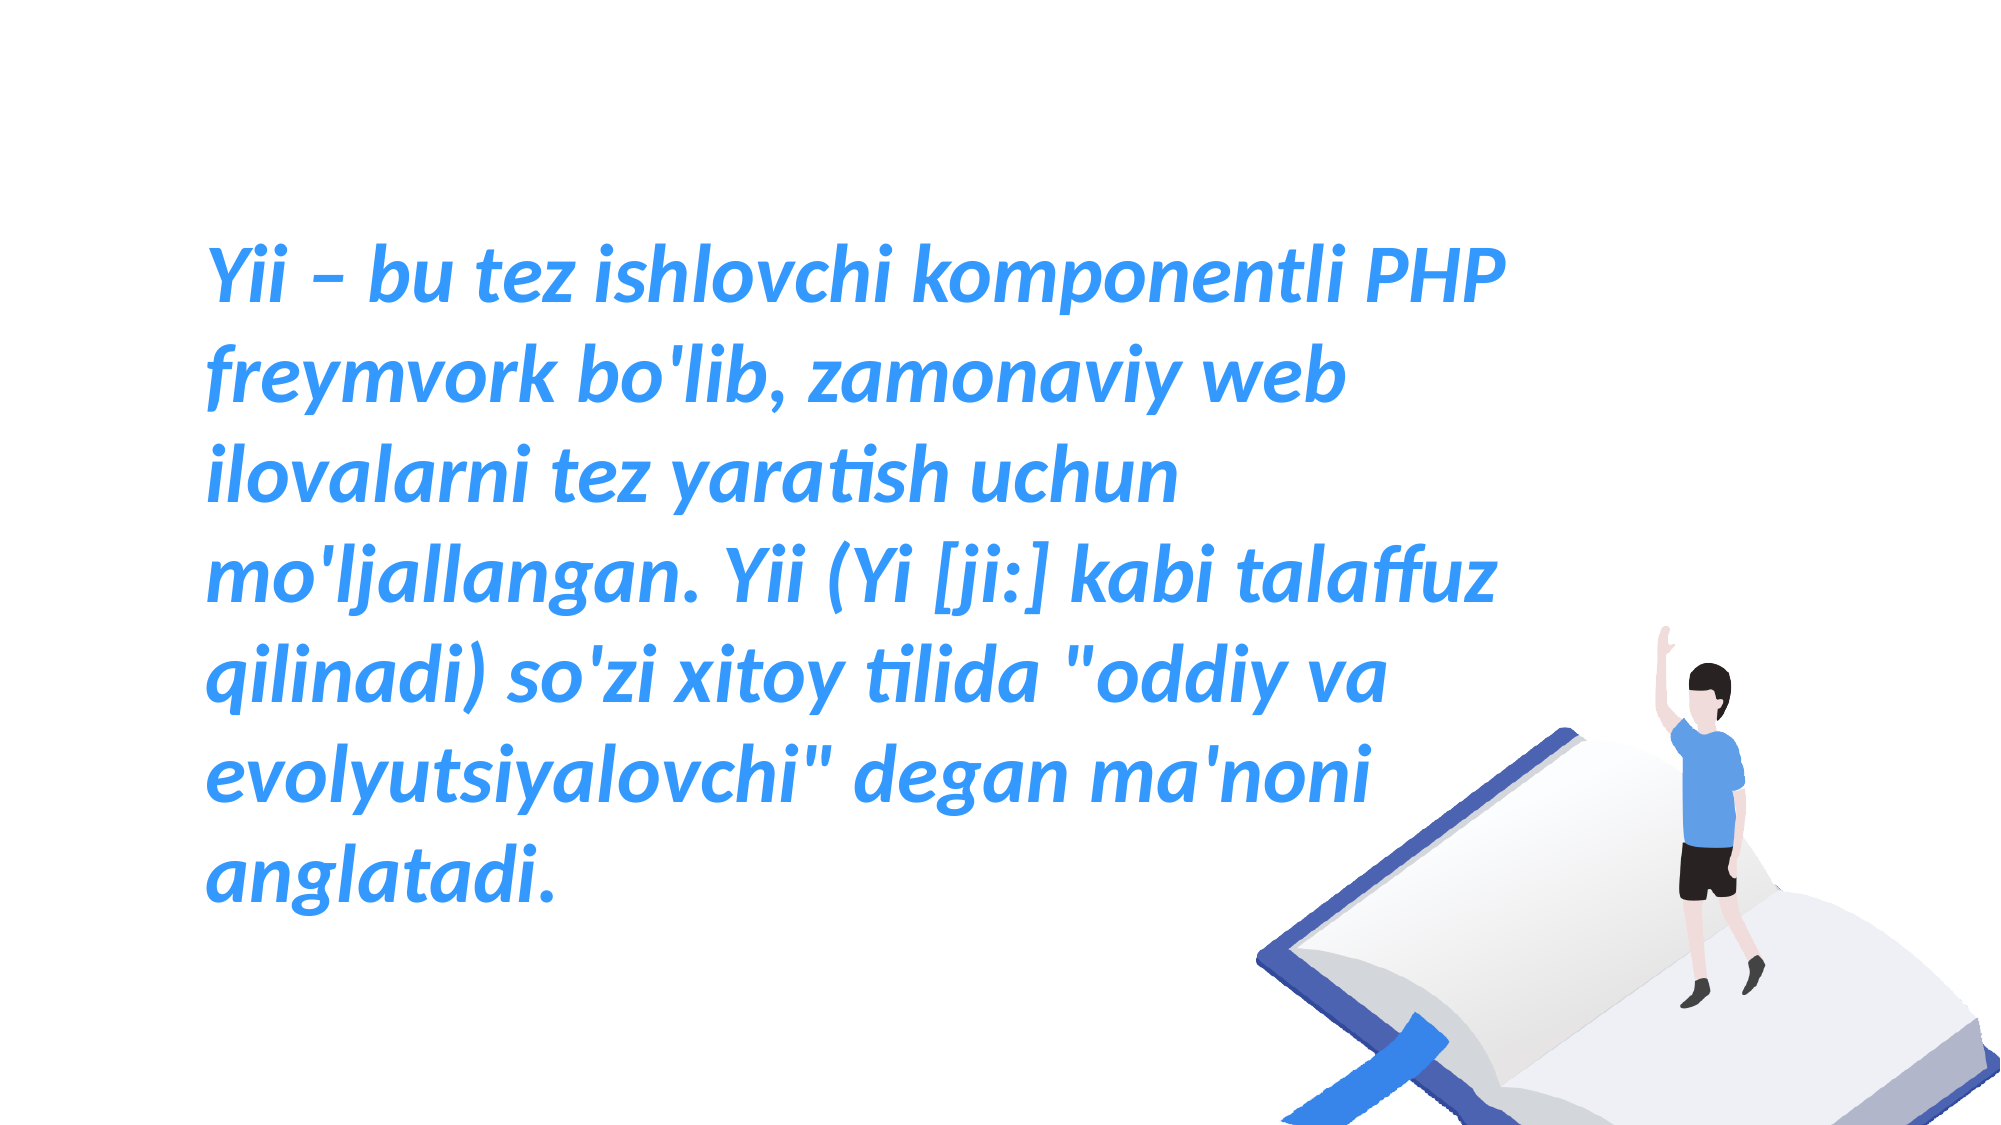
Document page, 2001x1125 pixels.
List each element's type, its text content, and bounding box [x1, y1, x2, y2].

picture [1215, 607, 2000, 1125]
text_box Yii – bu tez ishlovchi komponentli PHP freymvork bo'lib, zamonaviy web ilovalarni tez yaratish uchun mo'ljallangan. Yii (Yi [ji:] kabi talaffuz qilinadi) so'zi xitoy tilida "oddiy va evolyutsiyalovchi" degan ma'noni anglatadi. [190, 212, 1546, 927]
